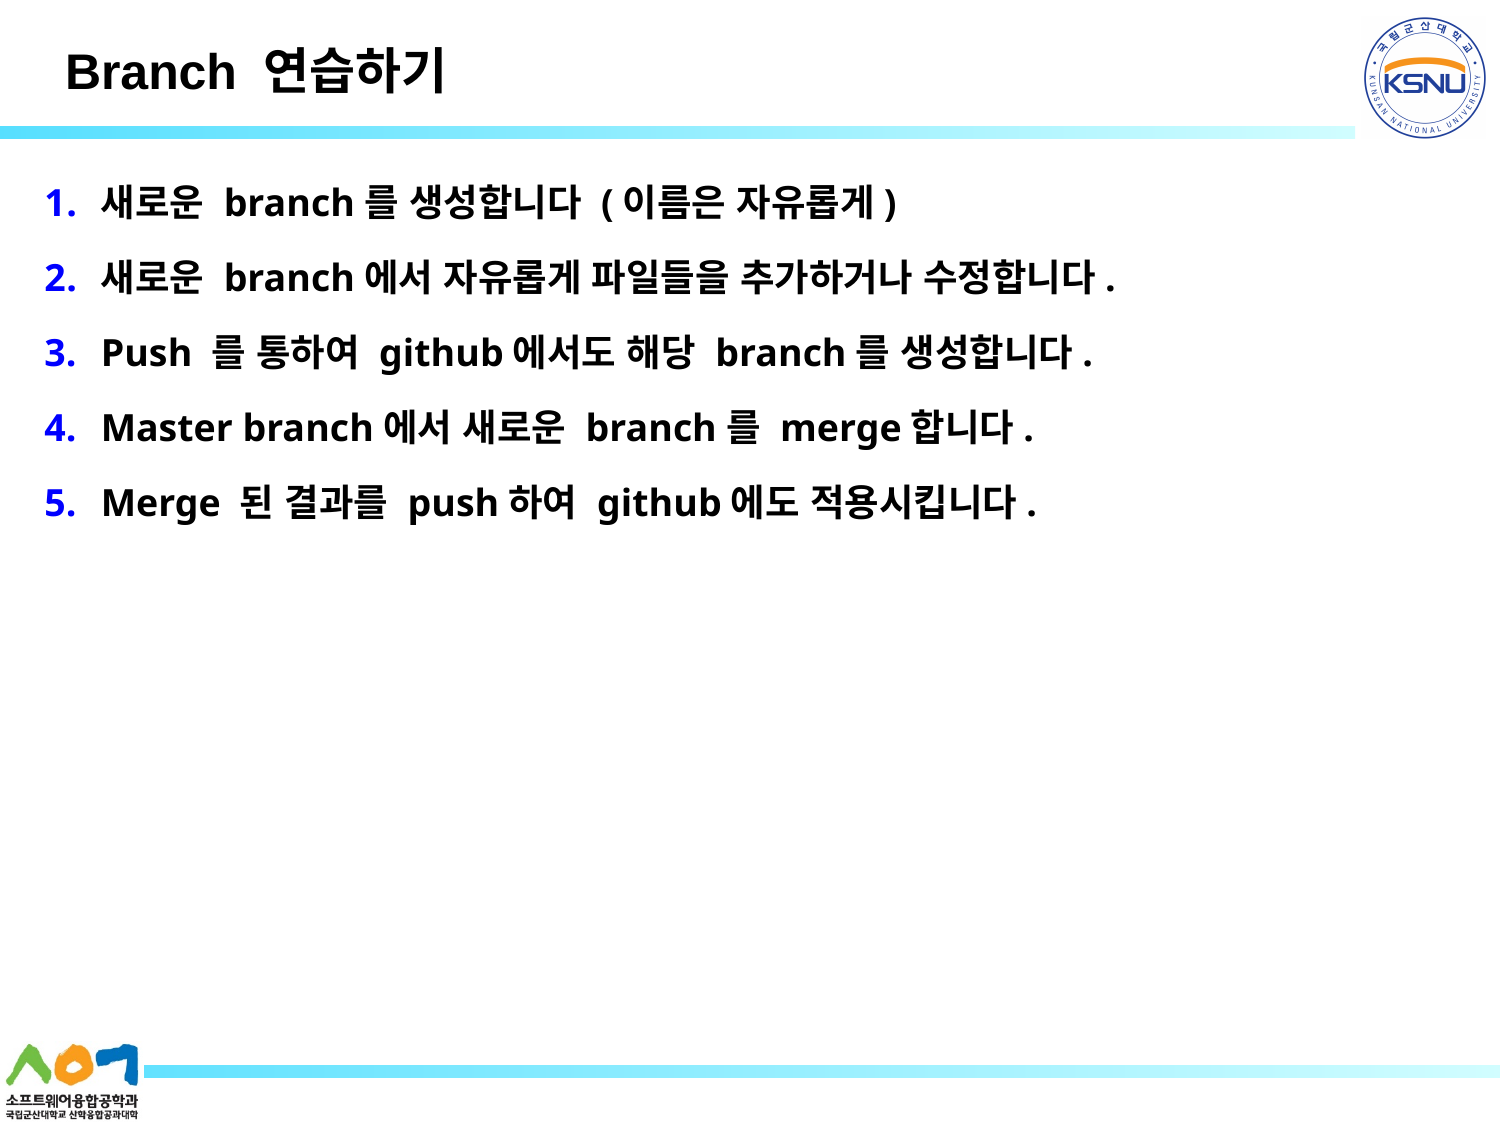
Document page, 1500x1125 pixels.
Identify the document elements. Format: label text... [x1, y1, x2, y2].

picture [0, 1041, 144, 1122]
list 새로운 branch를 생성합니다 (이름은 자유롭게) 새로운 branch에서 자유롭게 파일들을 추가하거나 수정합니다. Push 를 통하여 github에서도 해당 branch를 생성합니다. Master branch에서 새로운 branch를 merge합니다. Merge 된 결과를 push하여 github에도 적용시킵니다. [29, 148, 1476, 1059]
title Branch 연습하기 [49, 24, 1341, 114]
picture [1361, 16, 1486, 139]
